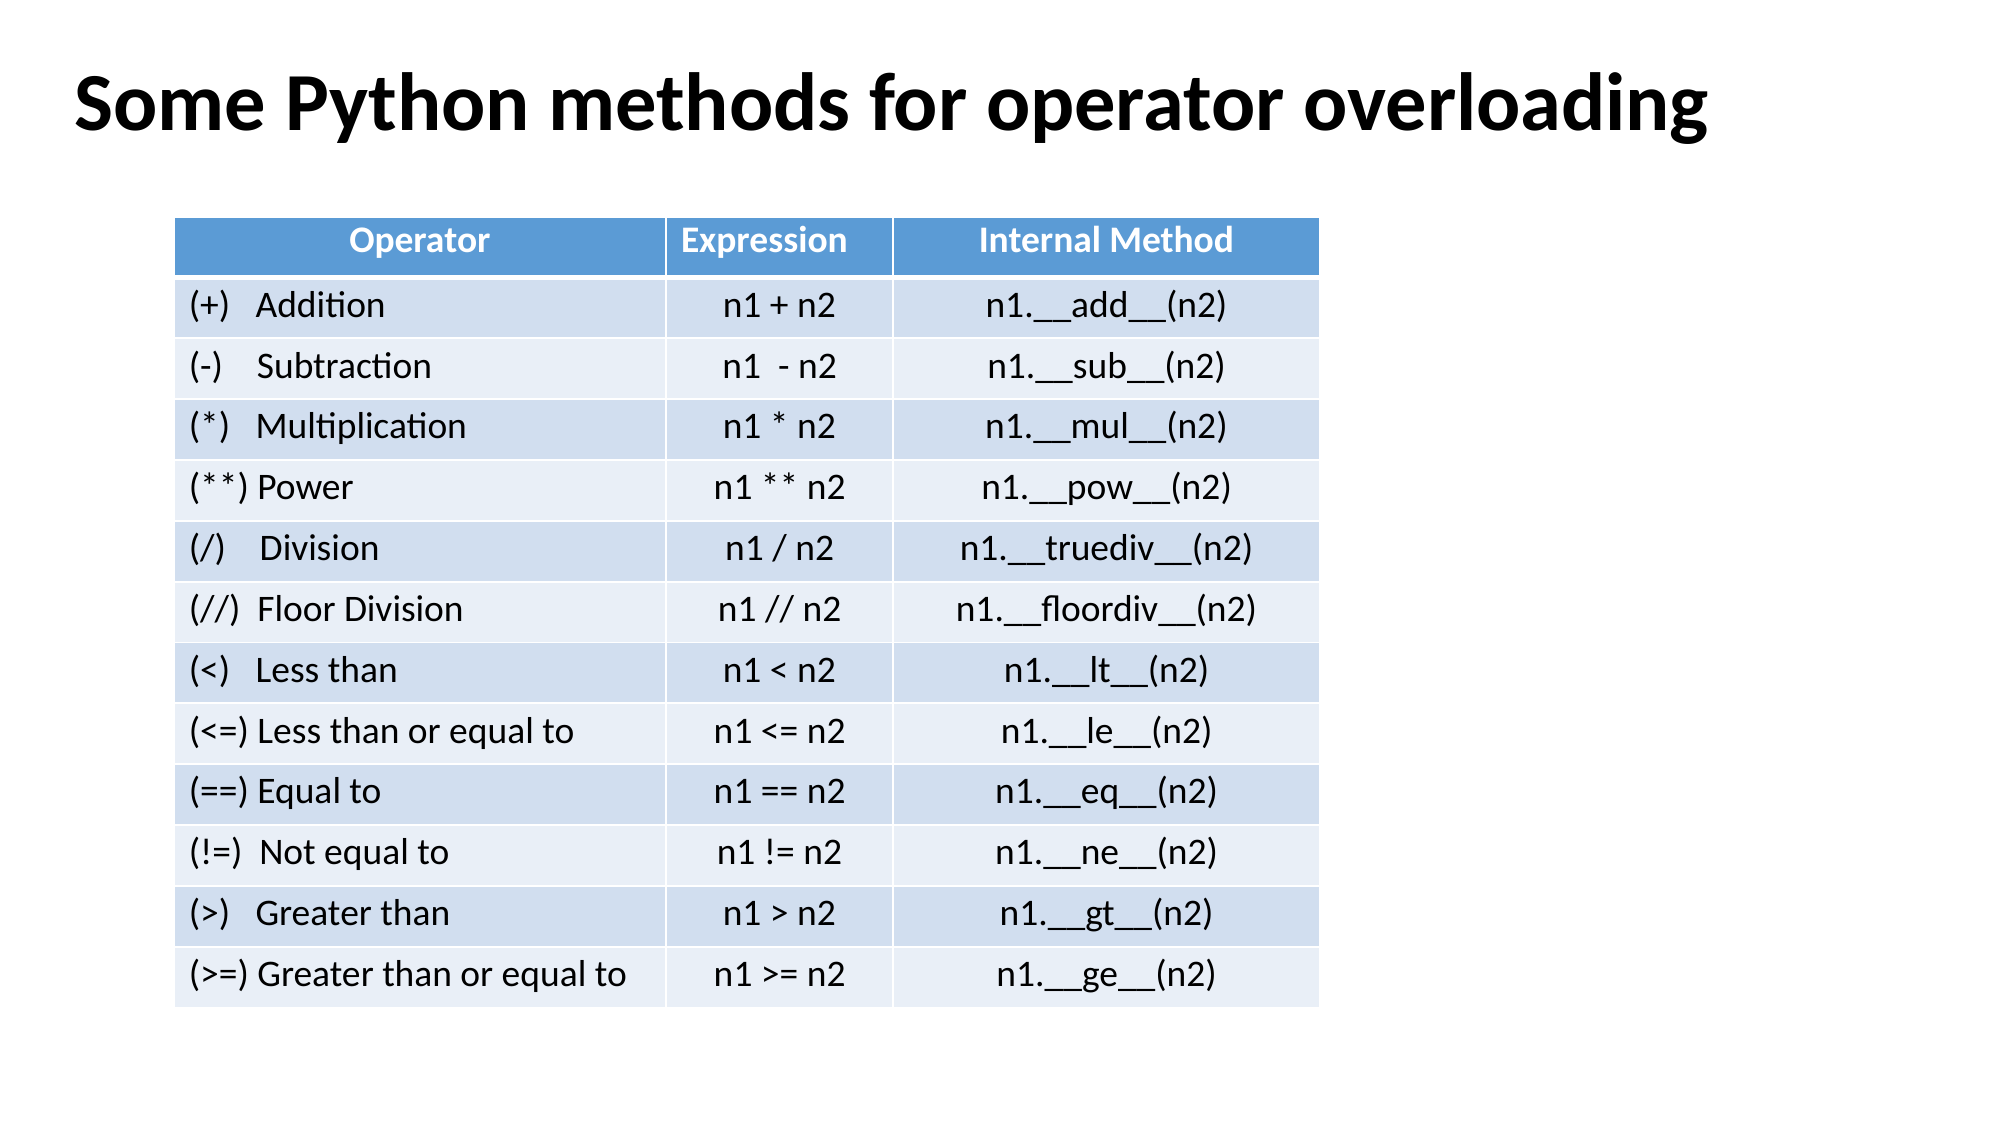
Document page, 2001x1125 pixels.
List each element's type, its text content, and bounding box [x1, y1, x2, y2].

table_cell n1 == n2 [667, 765, 892, 824]
table_cell (==) Equal to [175, 765, 665, 824]
text_box Some Python methods for operator overloading [60, 51, 1888, 231]
table_cell (//) Floor Division [175, 583, 665, 642]
table_cell n1 < n2 [667, 643, 892, 702]
table_cell n1 >= n2 [667, 948, 892, 1007]
table_header Expression [667, 218, 892, 275]
table_cell n1 <= n2 [667, 704, 892, 763]
table_header Operator [175, 218, 665, 275]
table_cell n1.__ne__(n2) [894, 826, 1319, 885]
table_cell n1 ** n2 [667, 461, 892, 520]
table_cell n1.__sub__(n2) [894, 339, 1319, 398]
table_cell n1 * n2 [667, 400, 892, 459]
table_cell (**) Power [175, 461, 665, 520]
table_cell n1.__eq__(n2) [894, 765, 1319, 824]
table_cell n1.__mul__(n2) [894, 400, 1319, 459]
table_cell n1.__add__(n2) [894, 280, 1319, 337]
table_header Internal Method [894, 218, 1319, 275]
table_cell n1.__truediv__(n2) [894, 522, 1319, 581]
table_cell (-) Subtraction [175, 339, 665, 398]
table_cell (/) Division [175, 522, 665, 581]
table_cell (!=) Not equal to [175, 826, 665, 885]
table_cell n1.__lt__(n2) [894, 643, 1319, 702]
table_cell n1.__le__(n2) [894, 704, 1319, 763]
table_cell n1 / n2 [667, 522, 892, 581]
table_cell n1.__floordiv__(n2) [894, 583, 1319, 642]
table_cell n1 - n2 [667, 339, 892, 398]
table_cell n1 > n2 [667, 887, 892, 946]
table_cell n1 // n2 [667, 583, 892, 642]
table_cell (<=) Less than or equal to [175, 704, 665, 763]
table_cell (<) Less than [175, 643, 665, 702]
table_cell n1.__ge__(n2) [894, 948, 1319, 1007]
table_cell (+) Addition [175, 280, 665, 337]
table_cell (>) Greater than [175, 887, 665, 946]
table_cell n1.__gt__(n2) [894, 887, 1319, 946]
table_cell (>=) Greater than or equal to [175, 948, 665, 1007]
table_cell n1 != n2 [667, 826, 892, 885]
table_cell n1.__pow__(n2) [894, 461, 1319, 520]
table_cell (*) Multiplication [175, 400, 665, 459]
table_cell n1 + n2 [667, 280, 892, 337]
